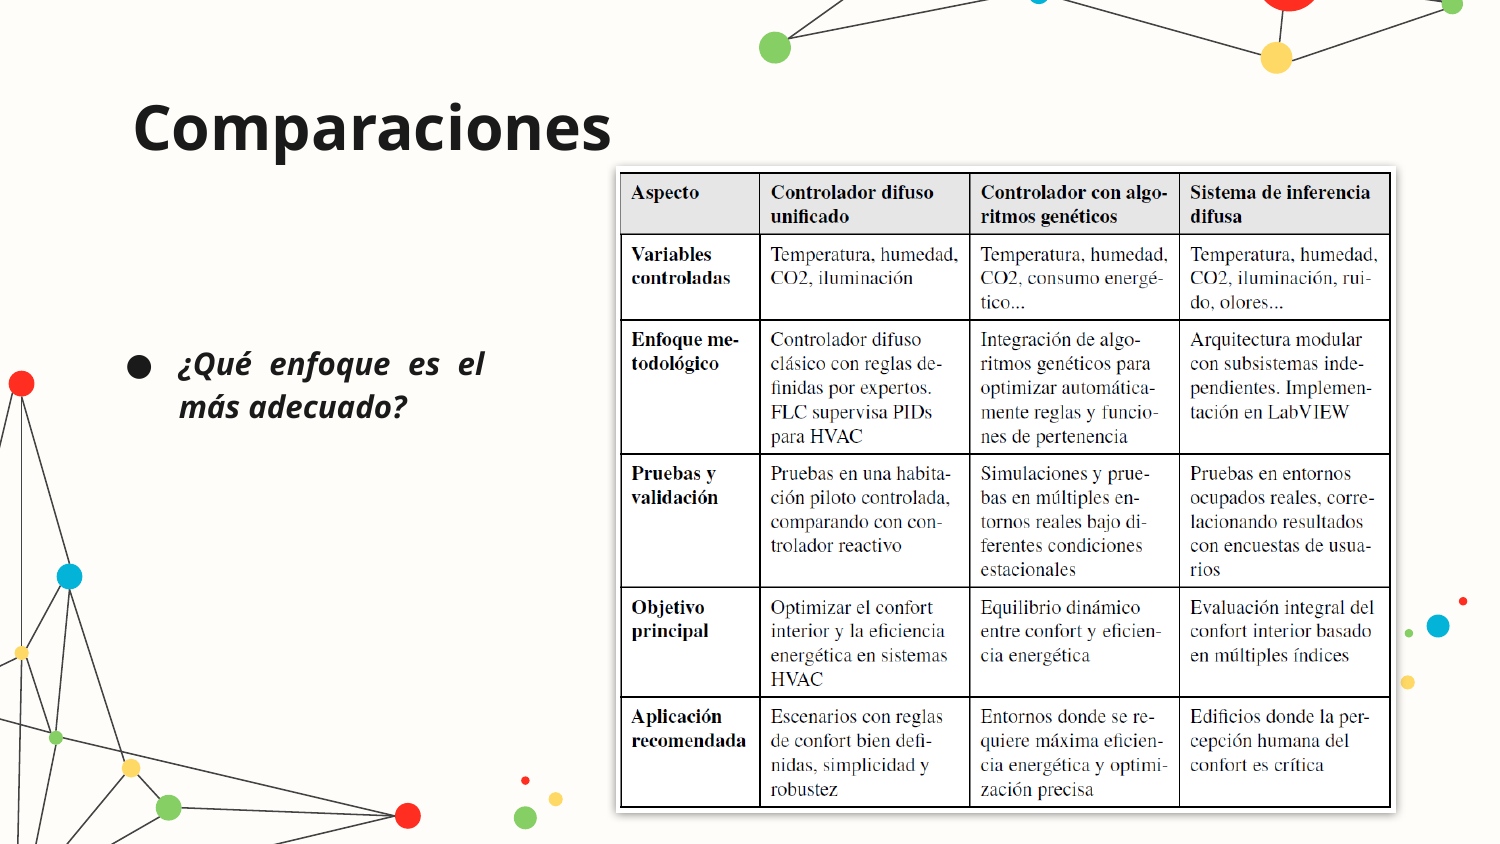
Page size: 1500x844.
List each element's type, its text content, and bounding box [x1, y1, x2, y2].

title Comparaciones [116, 72, 1383, 167]
text_box ¿Qué enfoque es el más adecuado? [88, 324, 500, 441]
picture [616, 166, 1396, 813]
